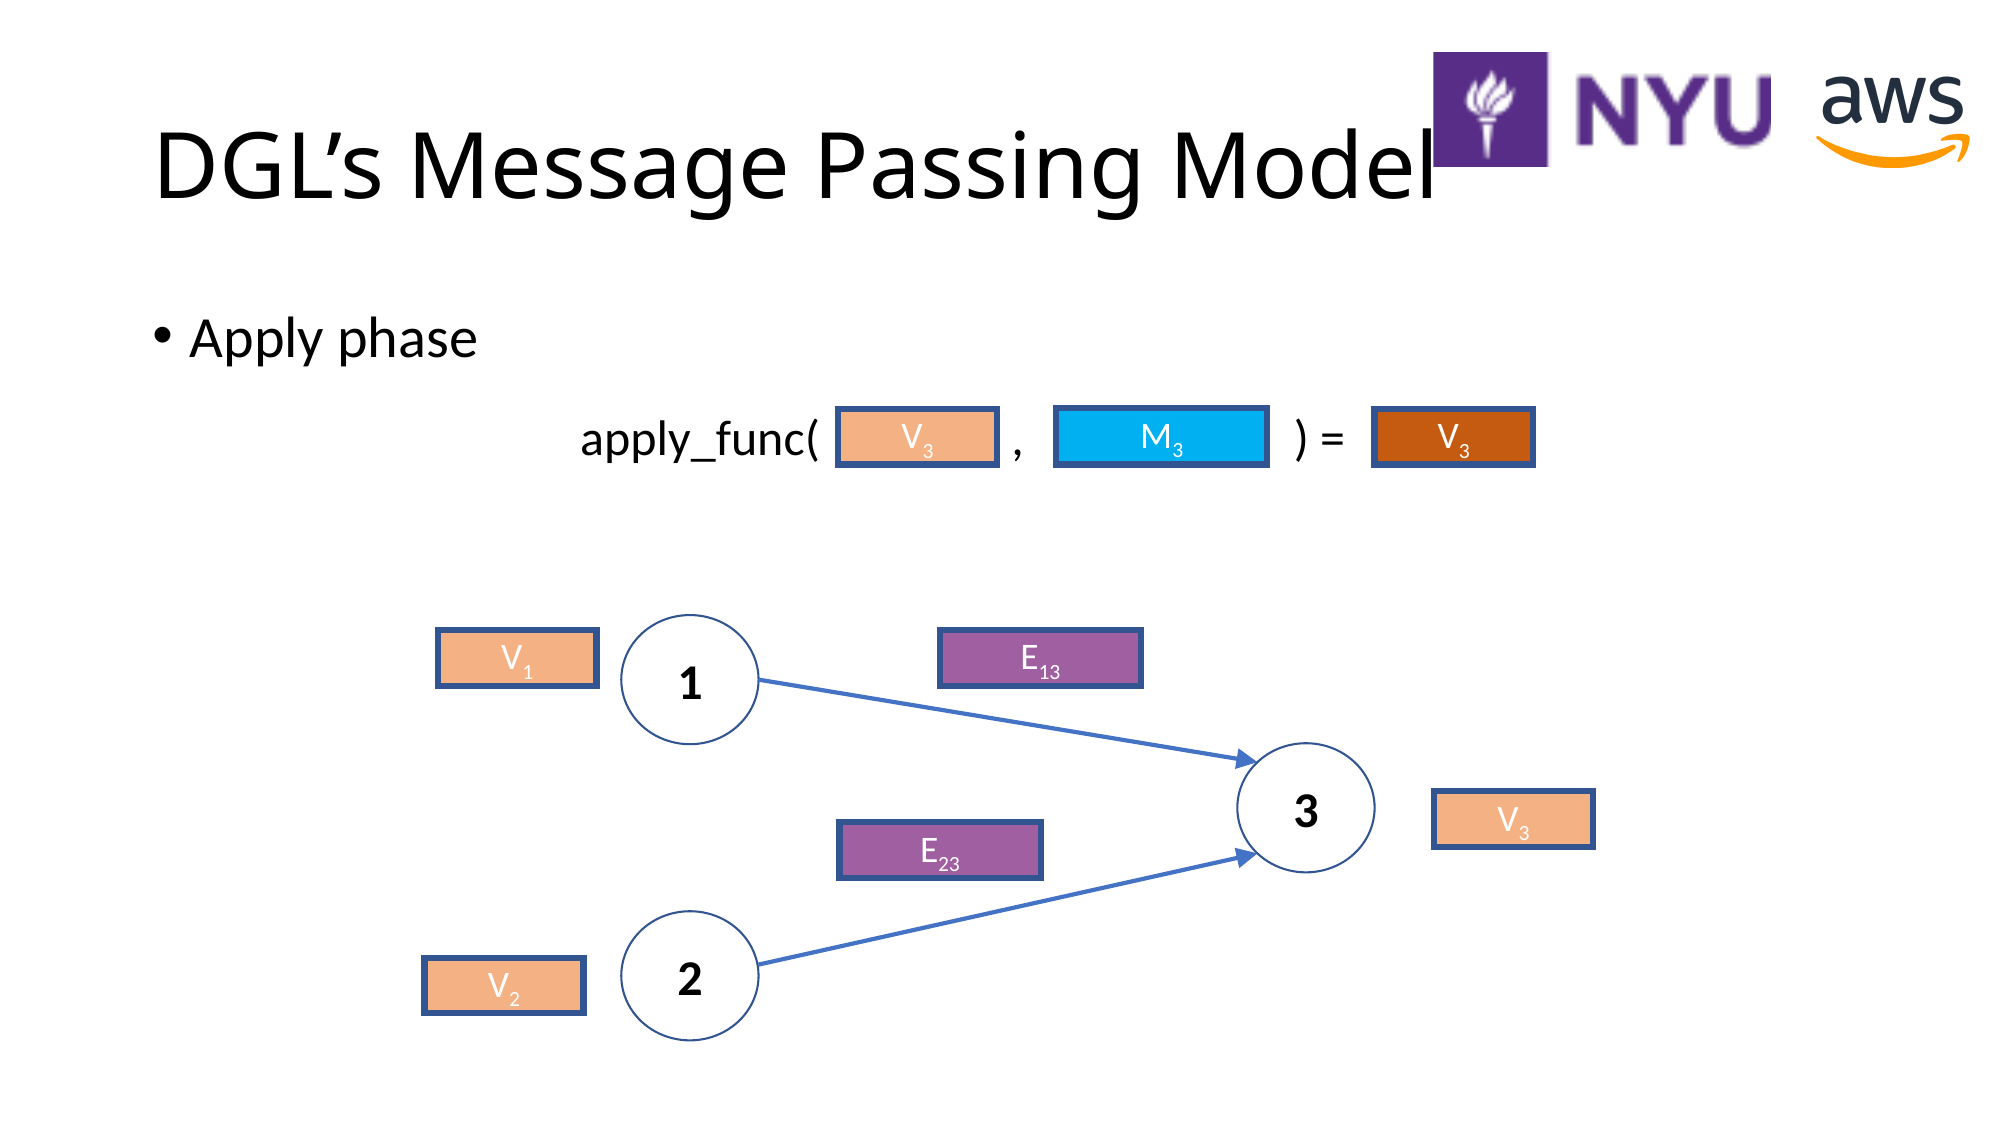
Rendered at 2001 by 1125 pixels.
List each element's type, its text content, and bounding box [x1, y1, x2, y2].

text_box E23 [838, 821, 1042, 853]
text_box V2 [424, 957, 585, 1014]
text_box apply_func( , ) = [565, 398, 1372, 474]
text_box V3 [1433, 790, 1594, 848]
text_box 3 [1236, 742, 1376, 874]
text_box E13 [939, 629, 1142, 679]
title DGL’s Message Passing Model [137, 59, 1863, 278]
text_box V3 [1373, 408, 1534, 465]
text_box 2 [620, 910, 760, 1042]
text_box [1433, 42, 1974, 202]
text_box V1 [437, 629, 597, 687]
text_box M3 [1055, 407, 1268, 466]
list Apply phase [137, 299, 1863, 1014]
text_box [758, 853, 1258, 965]
text_box 1 [620, 614, 760, 746]
text_box V3 [837, 408, 998, 465]
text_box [758, 679, 1258, 763]
